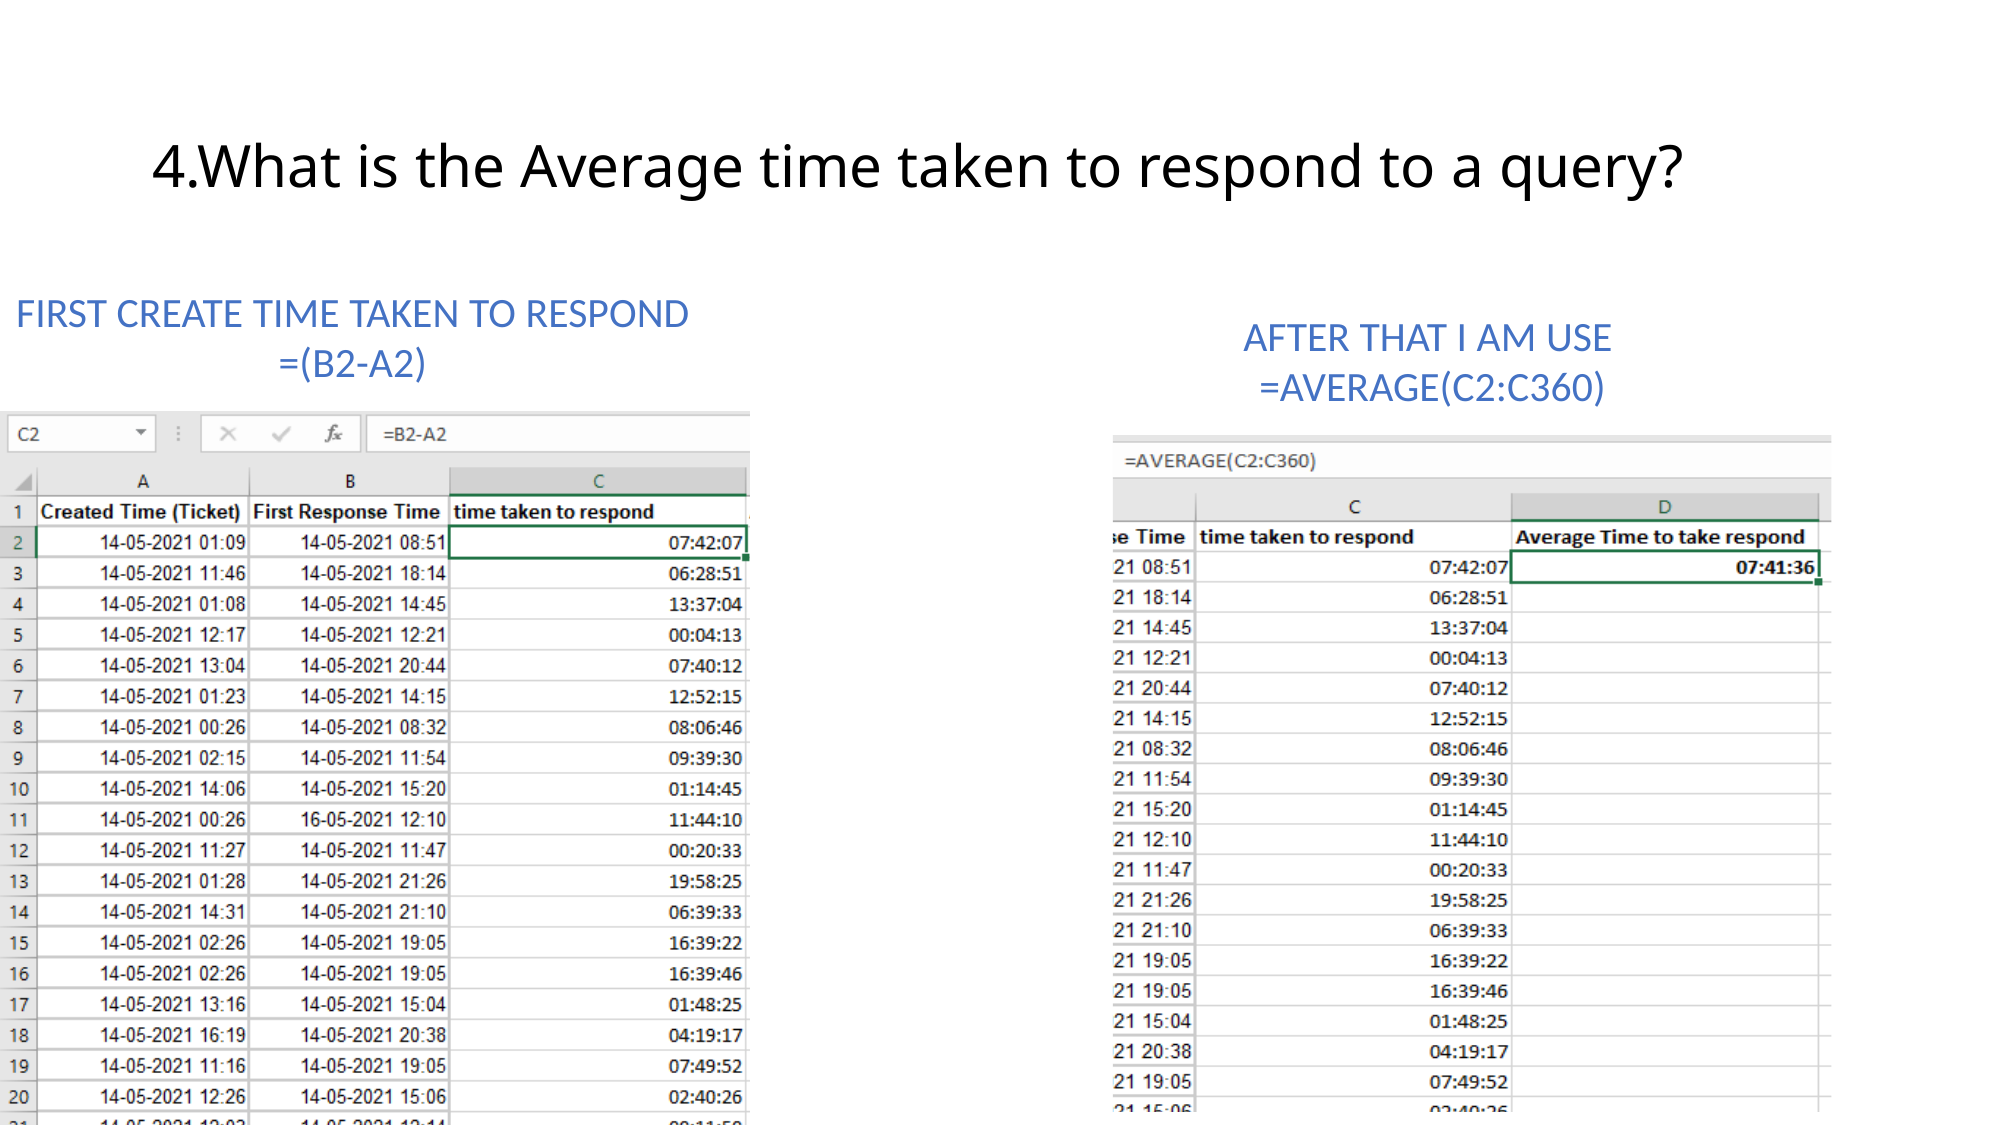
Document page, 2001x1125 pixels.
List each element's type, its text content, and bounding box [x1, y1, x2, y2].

picture [1112, 435, 1832, 1112]
text_box FIRST CREATE TIME TAKEN TO RESPOND =(B2-A2) [0, 278, 707, 394]
text_box AFTER THAT I AM USE =AVERAGE(C2:C360) [1079, 302, 1786, 418]
picture [0, 411, 750, 1125]
title 4.What is the Average time taken to respond to a query? [137, 59, 1863, 278]
